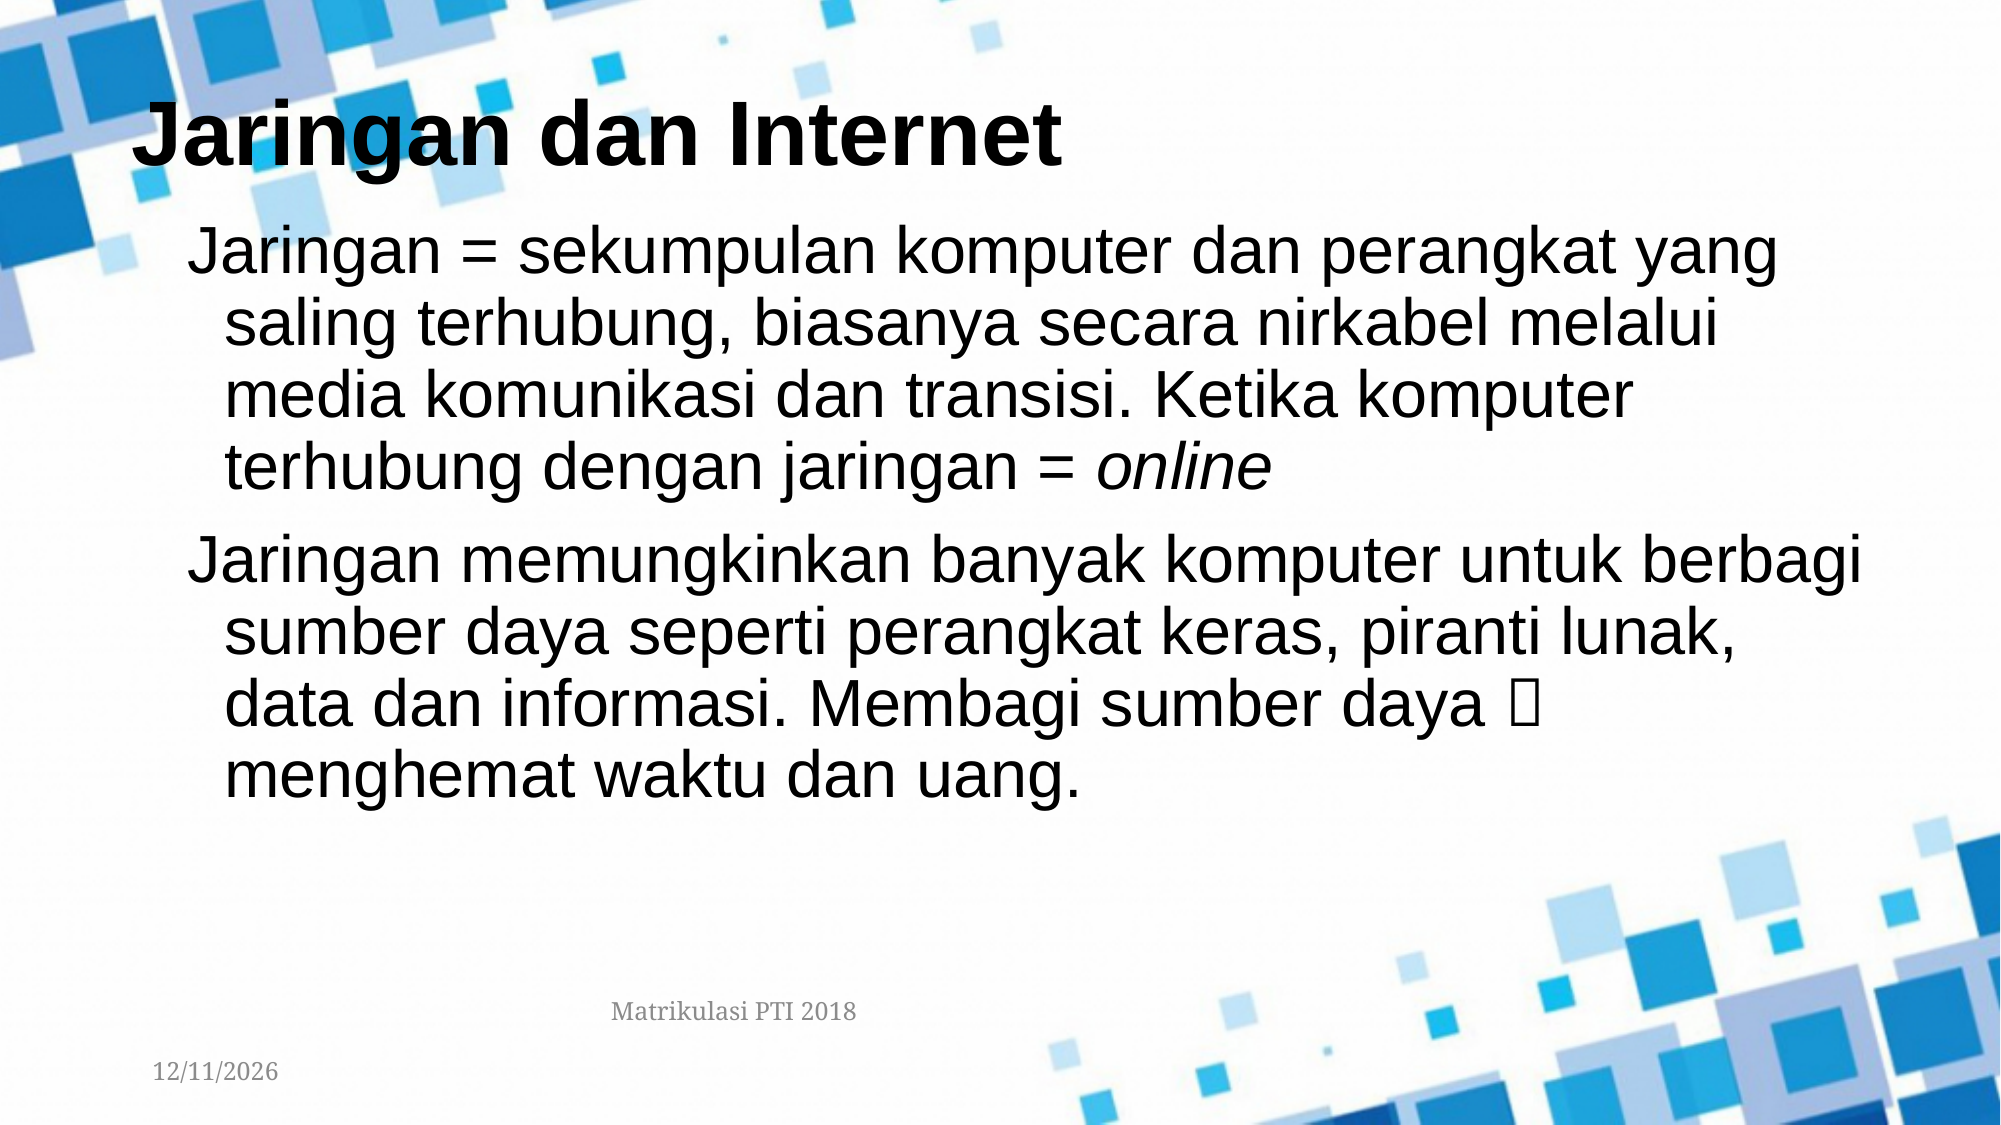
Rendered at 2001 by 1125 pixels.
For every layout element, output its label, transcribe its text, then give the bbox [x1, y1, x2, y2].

picture [0, 0, 2001, 1125]
list Jaringan = sekumpulan komputer dan perangkat yang saling terhubung, biasanya secara nirkabel melalui media komunikasi dan transisi. Ketika komputer terhubung dengan jaringan = online Jaringan memungkinkan banyak komputer untuk berbagi sumber daya seperti perangkat keras, piranti lunak, data dan informasi. Membagi sumber daya  menghemat waktu dan uang. [134, 208, 1895, 1063]
title Jaringan dan Internet [116, 62, 1895, 209]
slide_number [137, 1063, 588, 1103]
